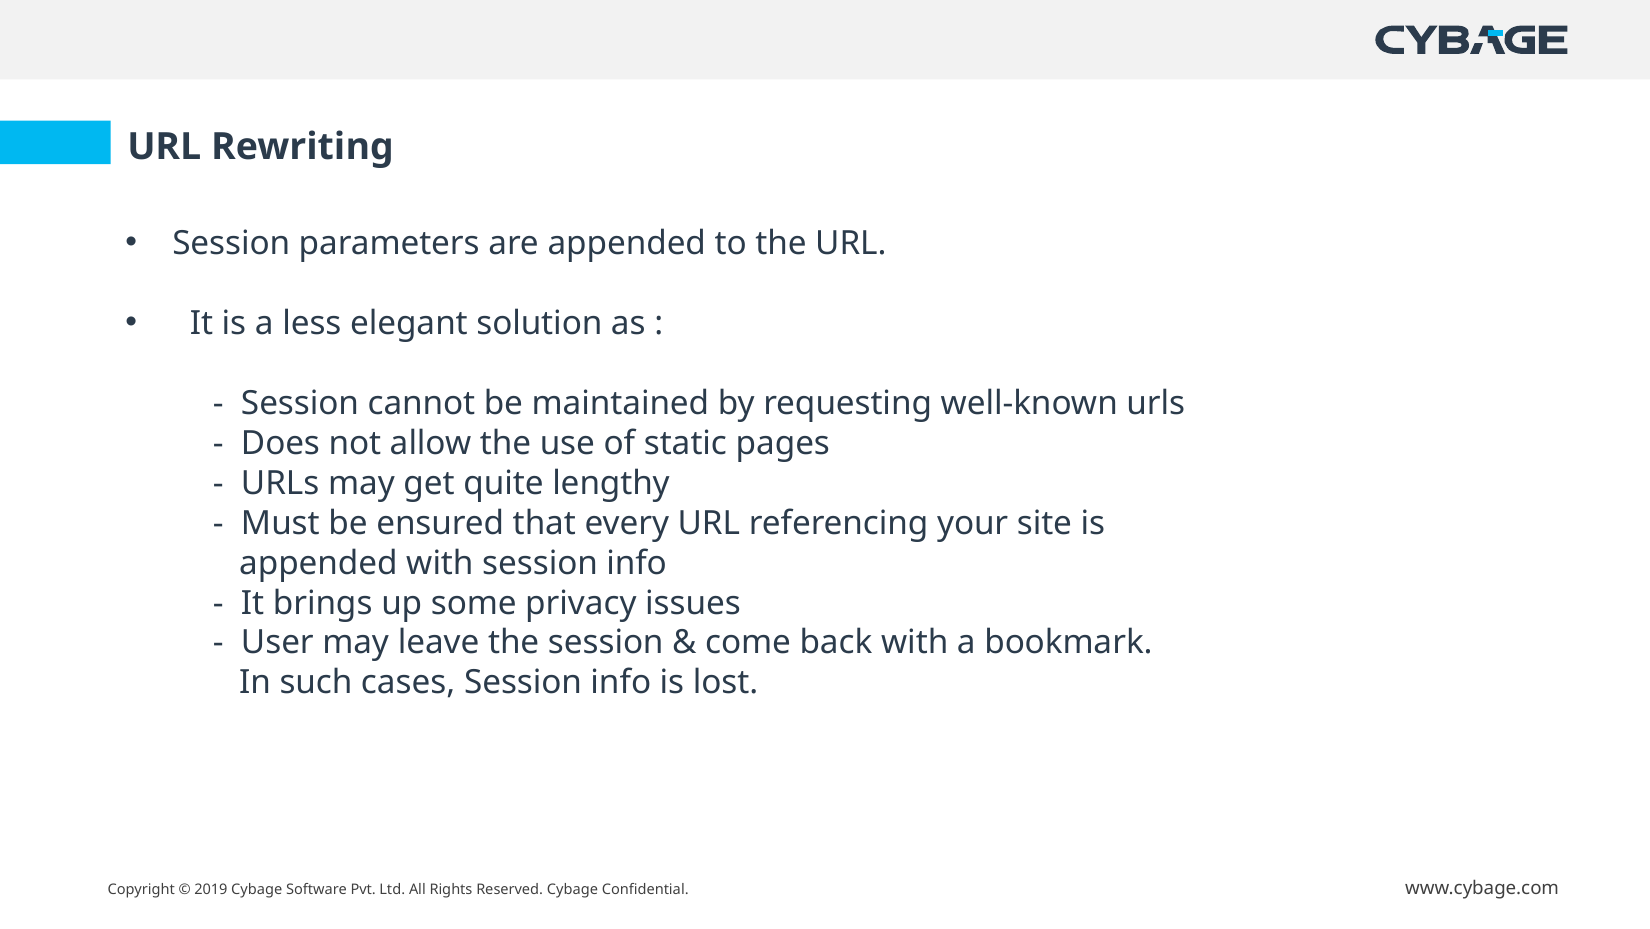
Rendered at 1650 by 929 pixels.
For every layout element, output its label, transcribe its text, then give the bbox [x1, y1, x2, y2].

text_box Session parameters are appended to the URL. It is a less elegant solution as : - Session cannot be maintained by requesting well-known urls - Does not allow the use of static pages - URLs may get quite lengthy - Must be ensured that every URL referencing your site is appended with session info - It brings up some privacy issues - User may leave the session & come back with a bookmark. In such cases, Session info is lost. [110, 214, 1600, 708]
text_box [0, 118, 110, 166]
text_box URL Rewriting [110, 114, 775, 190]
